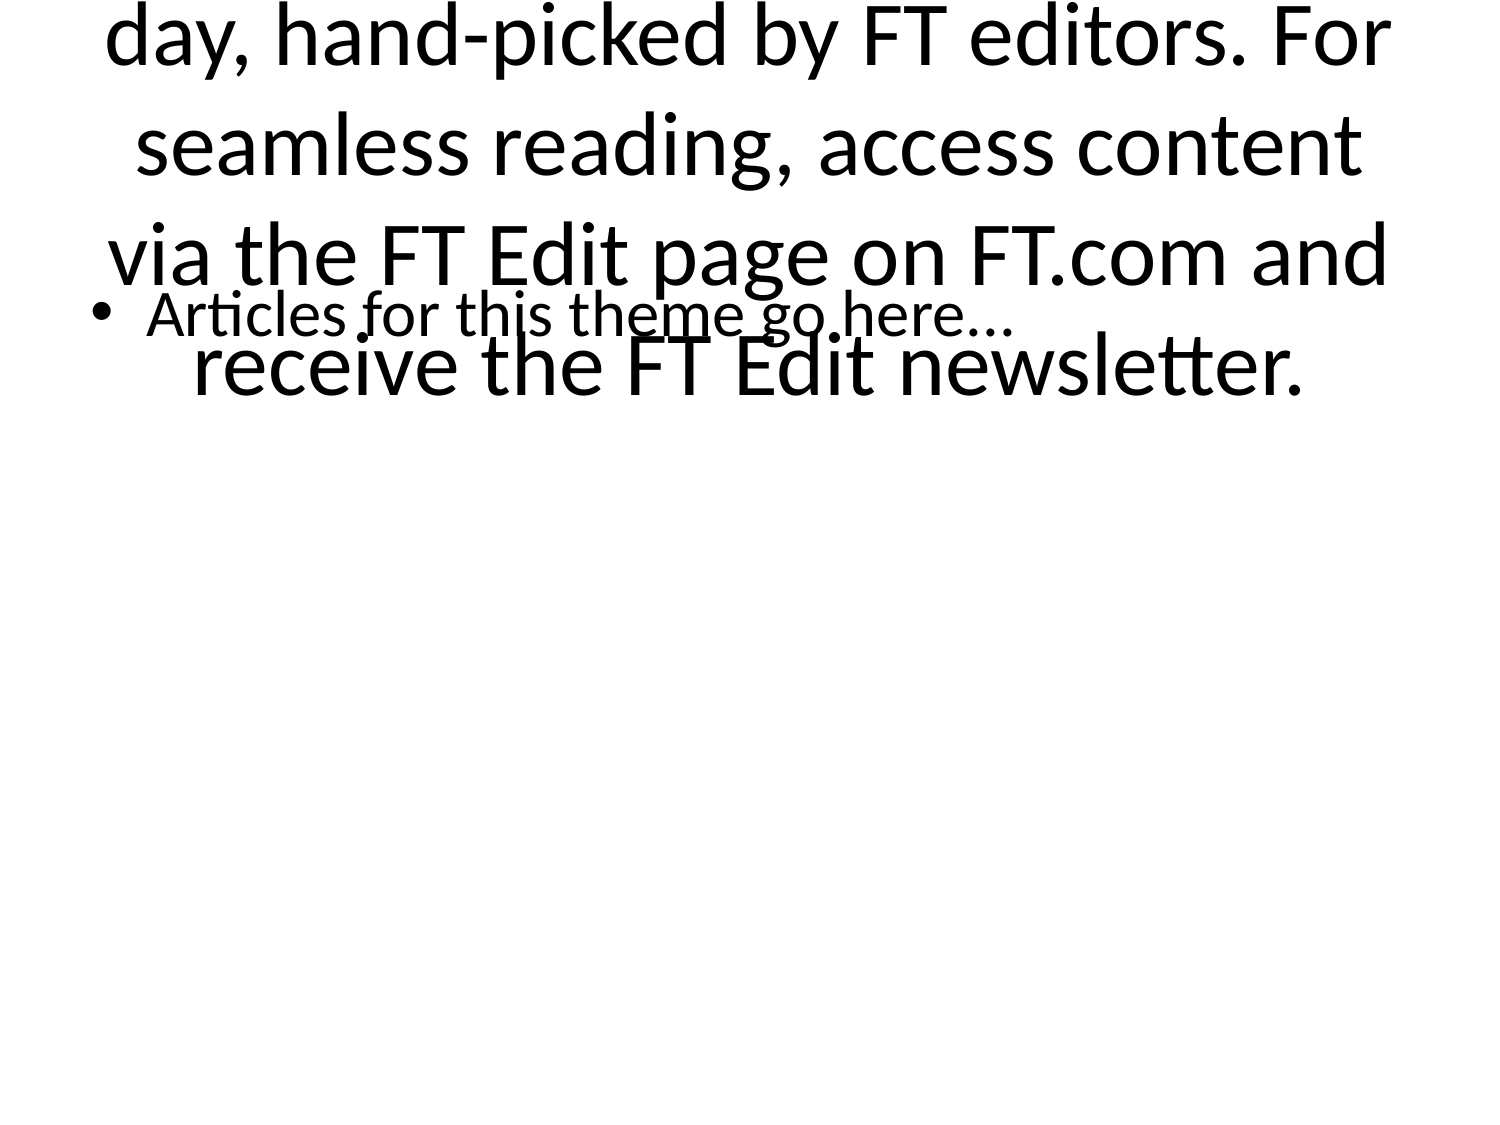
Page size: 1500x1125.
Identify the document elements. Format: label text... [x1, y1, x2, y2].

list Articles for this theme go here... [75, 262, 1425, 1005]
title Access to eight surprising articles a day, hand-picked by FT editors. For seamless reading, access content via the FT Edit page on FT.com and receive the FT Edit newsletter. [75, 45, 1425, 233]
